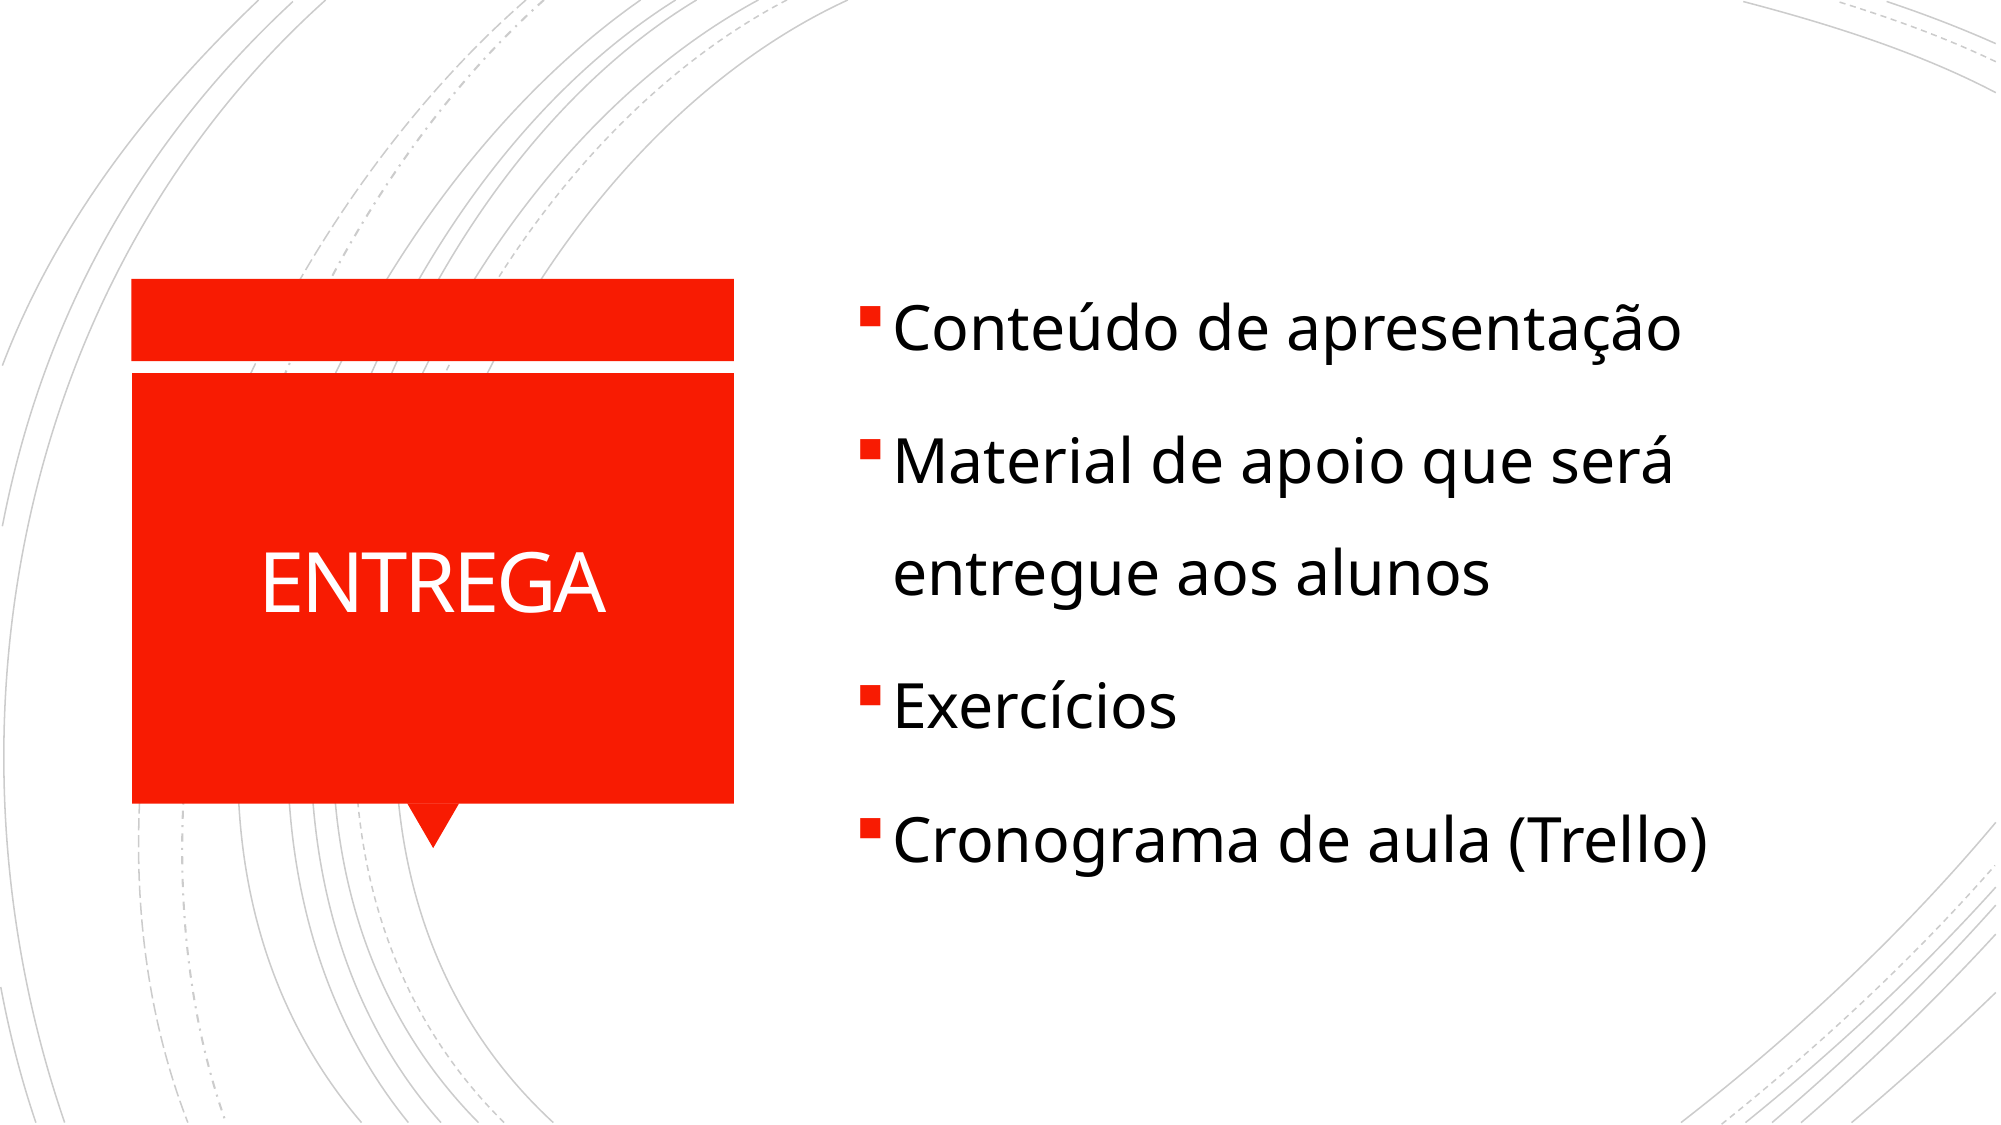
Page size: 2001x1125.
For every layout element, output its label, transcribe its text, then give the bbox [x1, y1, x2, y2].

title ENTREGA [145, 385, 720, 789]
list Conteúdo de apresentação Material de apoio que será entregue aos alunos Exercícios Cronograma de aula (Trello) [839, 131, 1871, 993]
